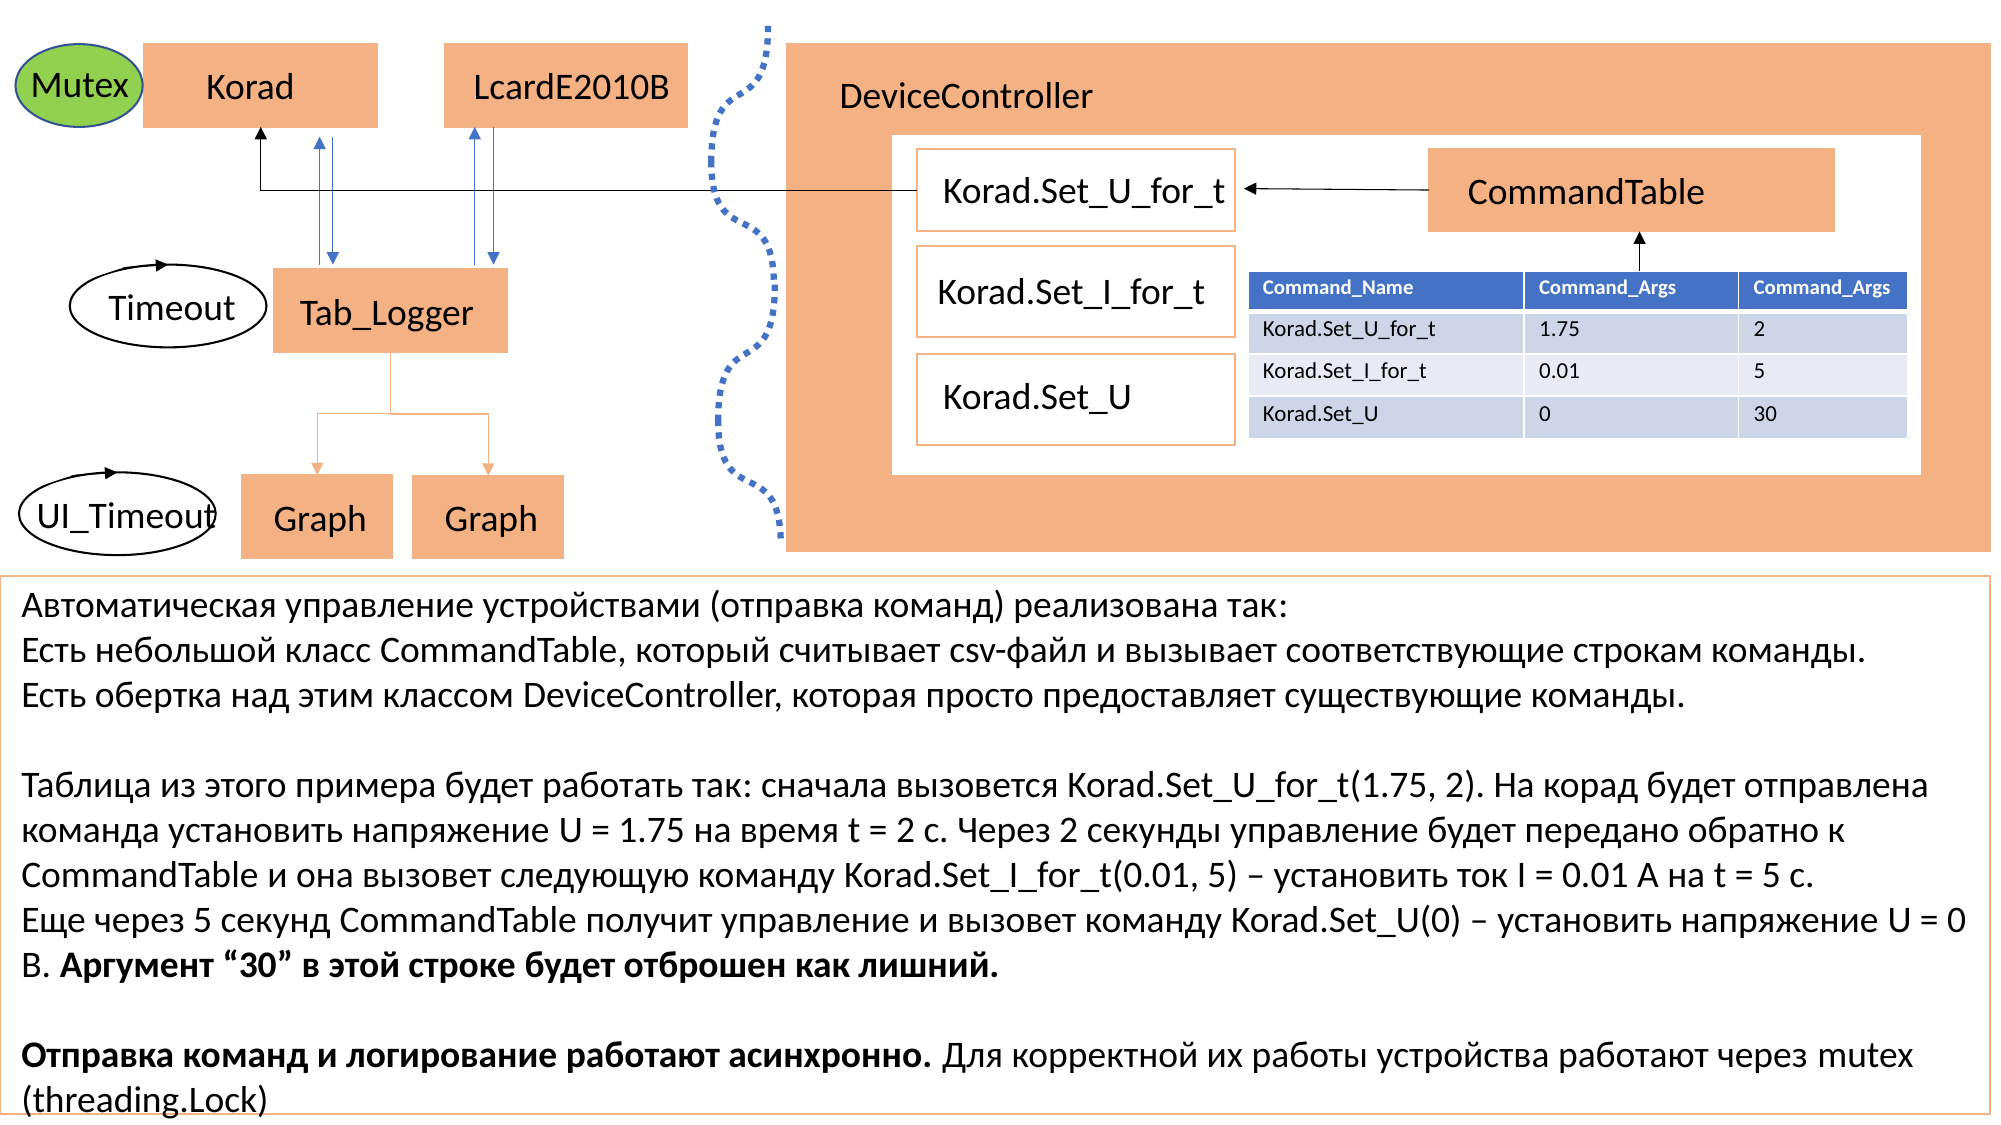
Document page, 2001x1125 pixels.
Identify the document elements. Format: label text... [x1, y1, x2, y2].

text_box Mutex [15, 52, 144, 113]
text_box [474, 191, 494, 222]
text_box [39, 43, 119, 52]
text_box [29, 113, 129, 128]
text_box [786, 44, 1991, 551]
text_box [8, 222, 566, 559]
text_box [144, 44, 378, 127]
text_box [444, 44, 702, 126]
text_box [711, 25, 781, 545]
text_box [781, 126, 917, 191]
text_box Автоматическая управление устройствами (отправка команд) реализована так: Есть небольшой класс CommandTable, который считывает csv-файл и вызывает соответствующие строкам команды. Есть обертка над этим классом DeviceController, которая просто предоставляет существующие команды. Таблица из этого примера будет работать так: сначала вызовется Korad.Set_U_for_t(1.75, 2). На корад будет отправлена команда установить напряжение U = 1.75 на время t = 2 с. Через 2 секунды управление будет передано обратно к CommandTable и она вызовет следующую команду Korad.Set_I_for_t(0.01, 5) – установить ток I = 0.01 А на t = 5 c. Еще через 5 секунд CommandTable получит управление и вызовет команду Korad.Set_U(0) – установить напряжение U = 0 В. Аргумент “30” в этой строке будет отброшен как лишний. Отправка команд и логирование работают асинхронно. Для корректной их работы устройства работают через mutex (threading.Lock) [6, 572, 1990, 1125]
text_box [260, 126, 711, 191]
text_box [319, 191, 333, 222]
text_box [0, 575, 6, 1115]
